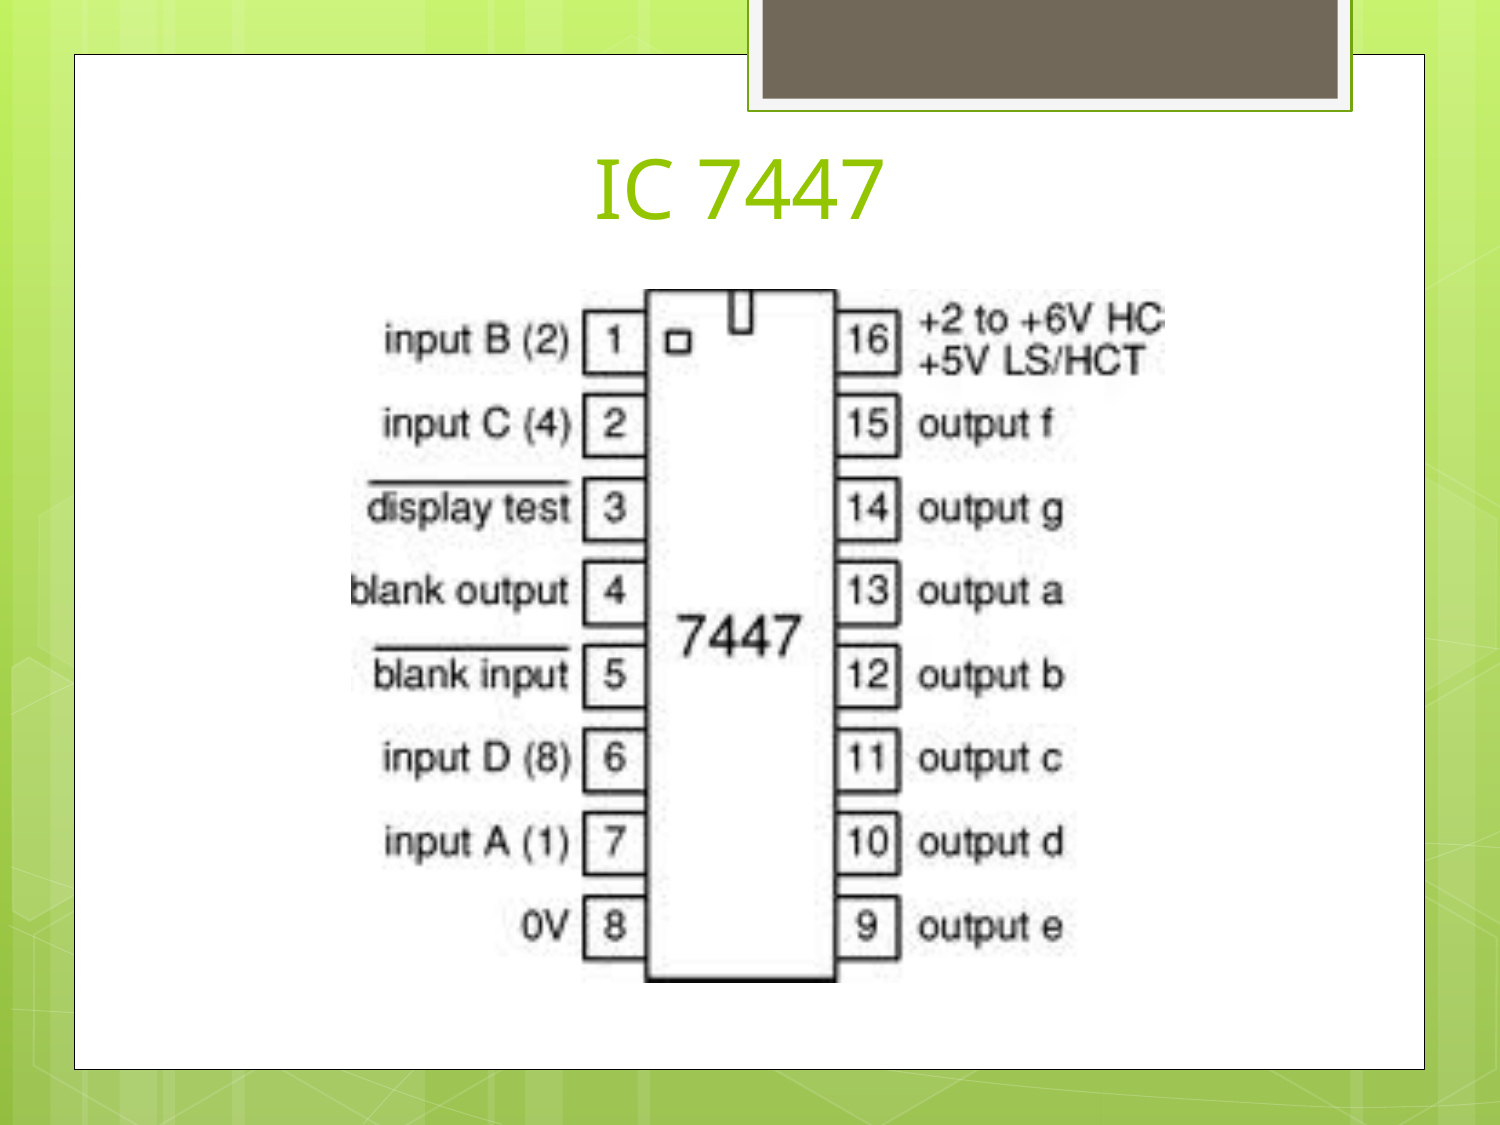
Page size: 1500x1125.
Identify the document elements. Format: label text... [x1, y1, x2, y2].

picture [351, 289, 1165, 983]
title IC 7447 [62, 125, 1375, 244]
